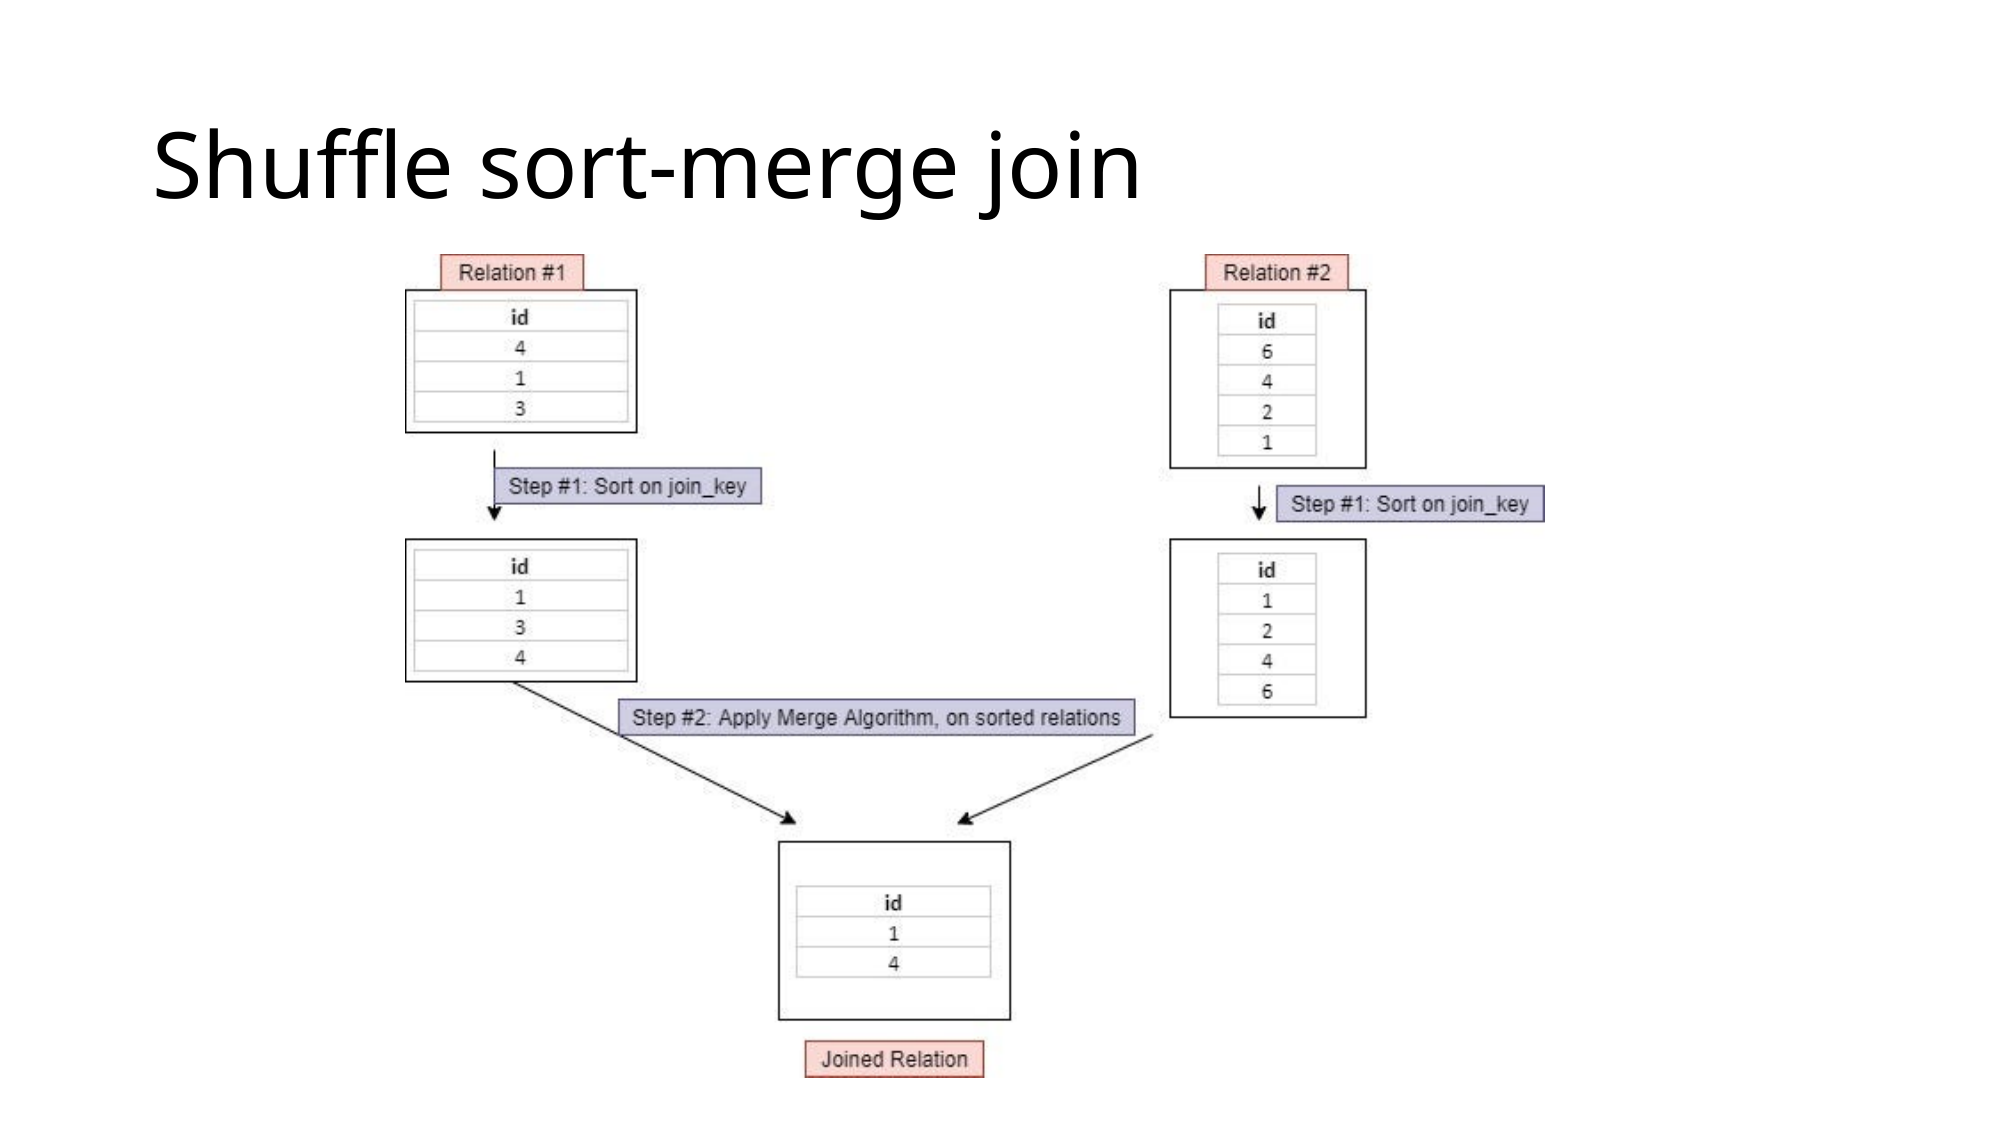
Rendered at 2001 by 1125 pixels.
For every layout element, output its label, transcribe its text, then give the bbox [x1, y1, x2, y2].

picture [405, 254, 1545, 1078]
title Shuffle sort-merge join [137, 59, 1863, 278]
